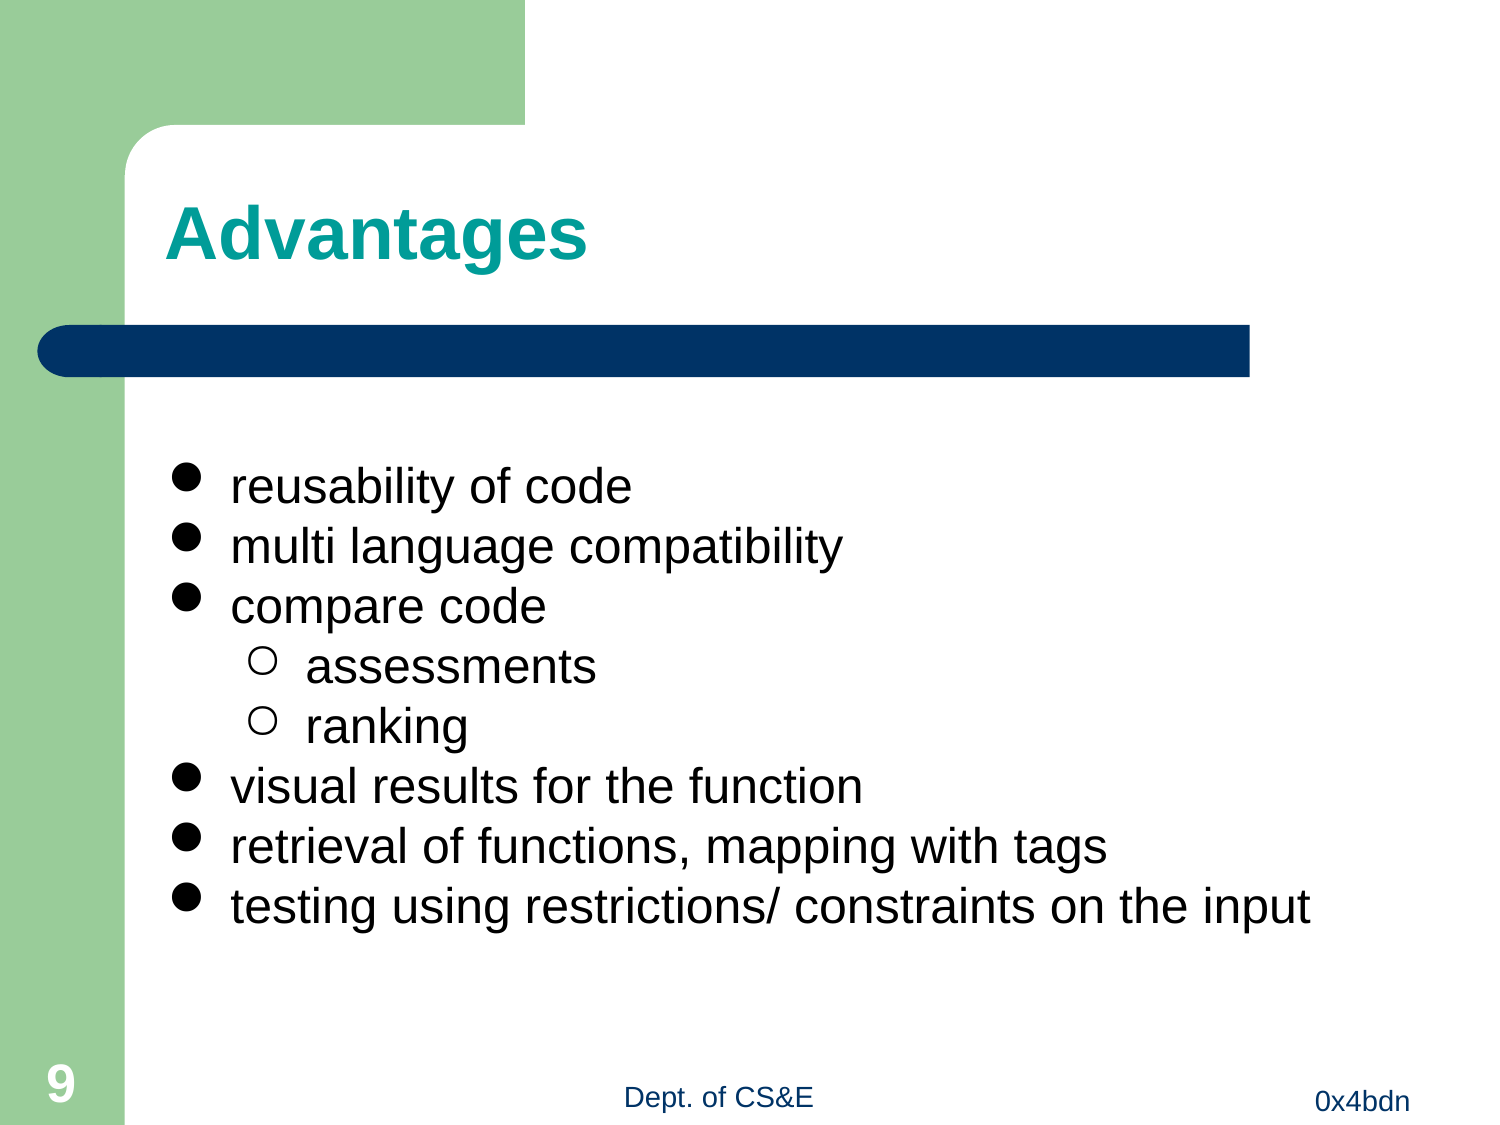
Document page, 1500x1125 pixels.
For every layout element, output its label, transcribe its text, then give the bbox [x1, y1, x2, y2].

text_box 0x4bdn [1149, 1074, 1463, 1125]
text_box <number> [13, 1040, 111, 1121]
text_box Advantages [149, 187, 1463, 375]
text_box reusability of code multi language compatibility compare code assessments ranking visual results for the function retrieval of functions, mapping with tags testing using restrictions/ constraints on the input [140, 393, 1453, 980]
text_box Dept. of CS&E [481, 1071, 957, 1121]
